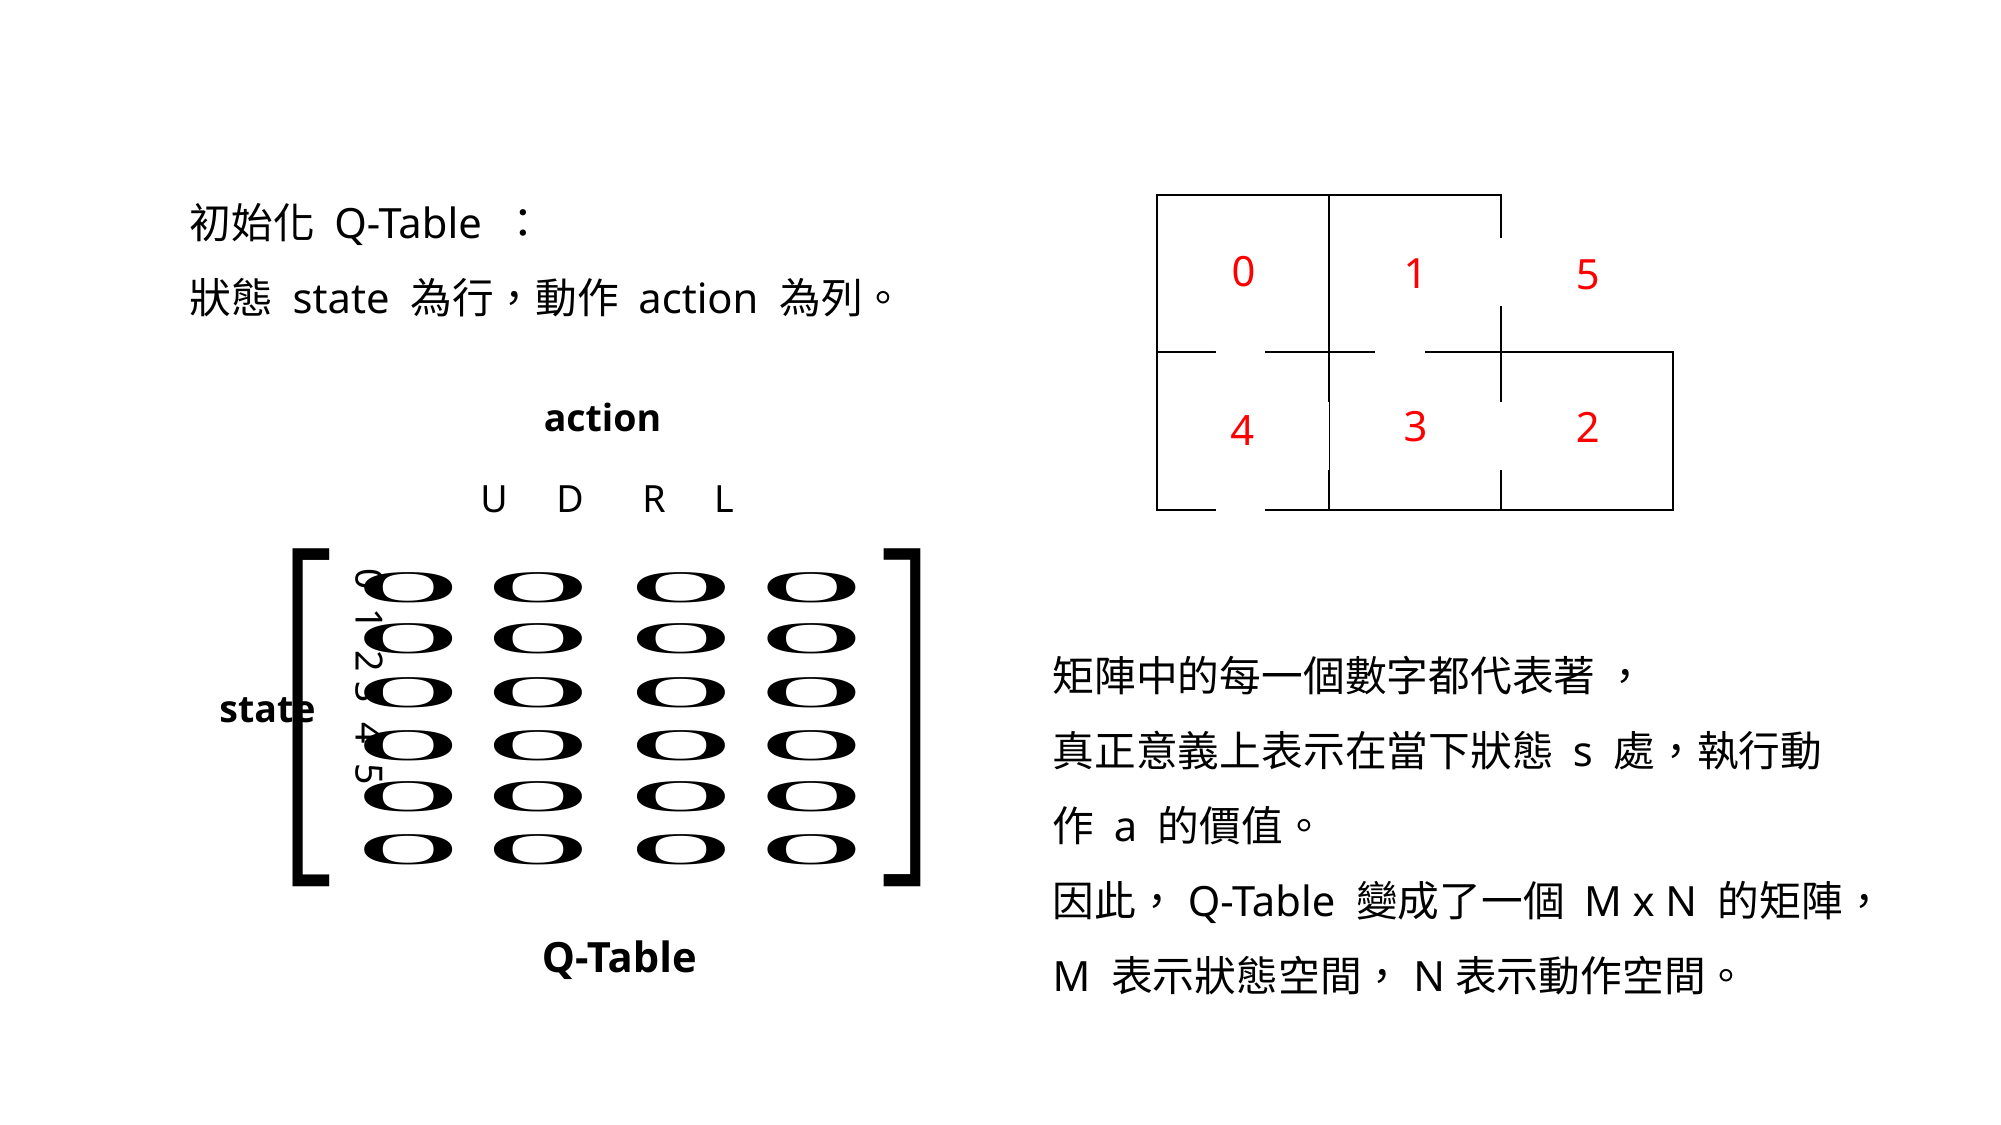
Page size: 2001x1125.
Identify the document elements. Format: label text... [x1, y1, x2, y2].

text_box 3 [1388, 391, 1457, 457]
text_box [1500, 351, 1674, 511]
text_box 初始化 Q-Table ： 狀態 state 為行，動作 action 為列。 [175, 164, 883, 405]
text_box 1 [1388, 239, 1485, 305]
text_box 0 1 2 3 4 5 [324, 553, 401, 923]
text_box 5 [1561, 240, 1718, 306]
text_box action [528, 386, 711, 446]
text_box [1328, 353, 1500, 511]
text_box [1328, 194, 1502, 353]
text_box 00 [1156, 194, 1328, 351]
text_box 2 [1561, 393, 1718, 458]
text_box U D R L [455, 467, 765, 528]
text_box 4 [1215, 396, 1312, 462]
text_box 0 [1216, 237, 1313, 303]
text_box [1156, 351, 1328, 511]
text_box Q-Table [527, 923, 763, 988]
text_box state [204, 678, 324, 738]
